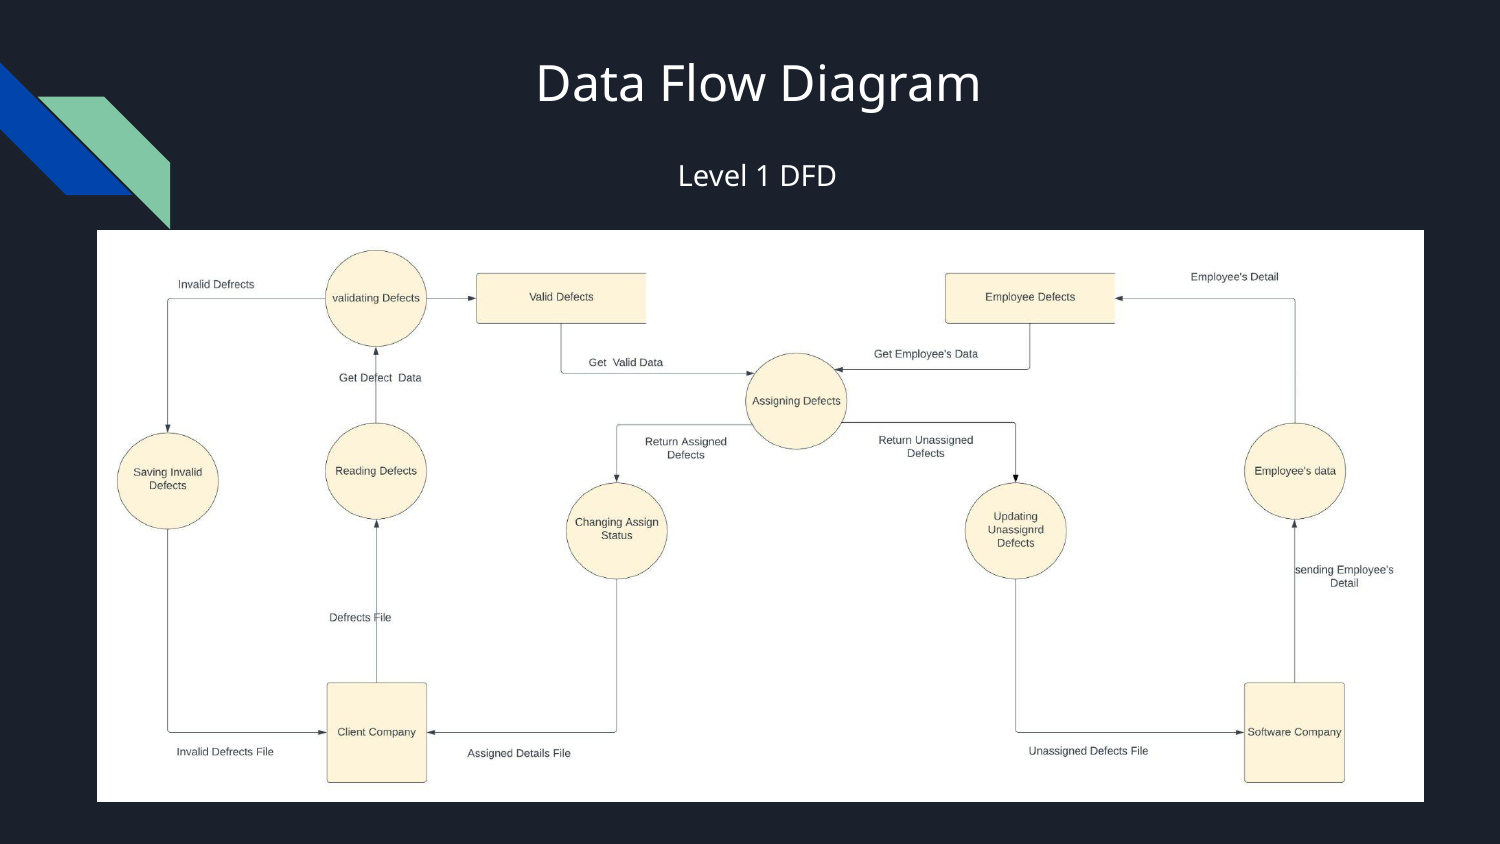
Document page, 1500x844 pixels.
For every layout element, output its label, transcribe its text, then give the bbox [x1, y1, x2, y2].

picture [97, 230, 1424, 802]
title Data Flow Diagram [220, 36, 1375, 134]
title Level 1 DFD [512, 142, 1083, 228]
